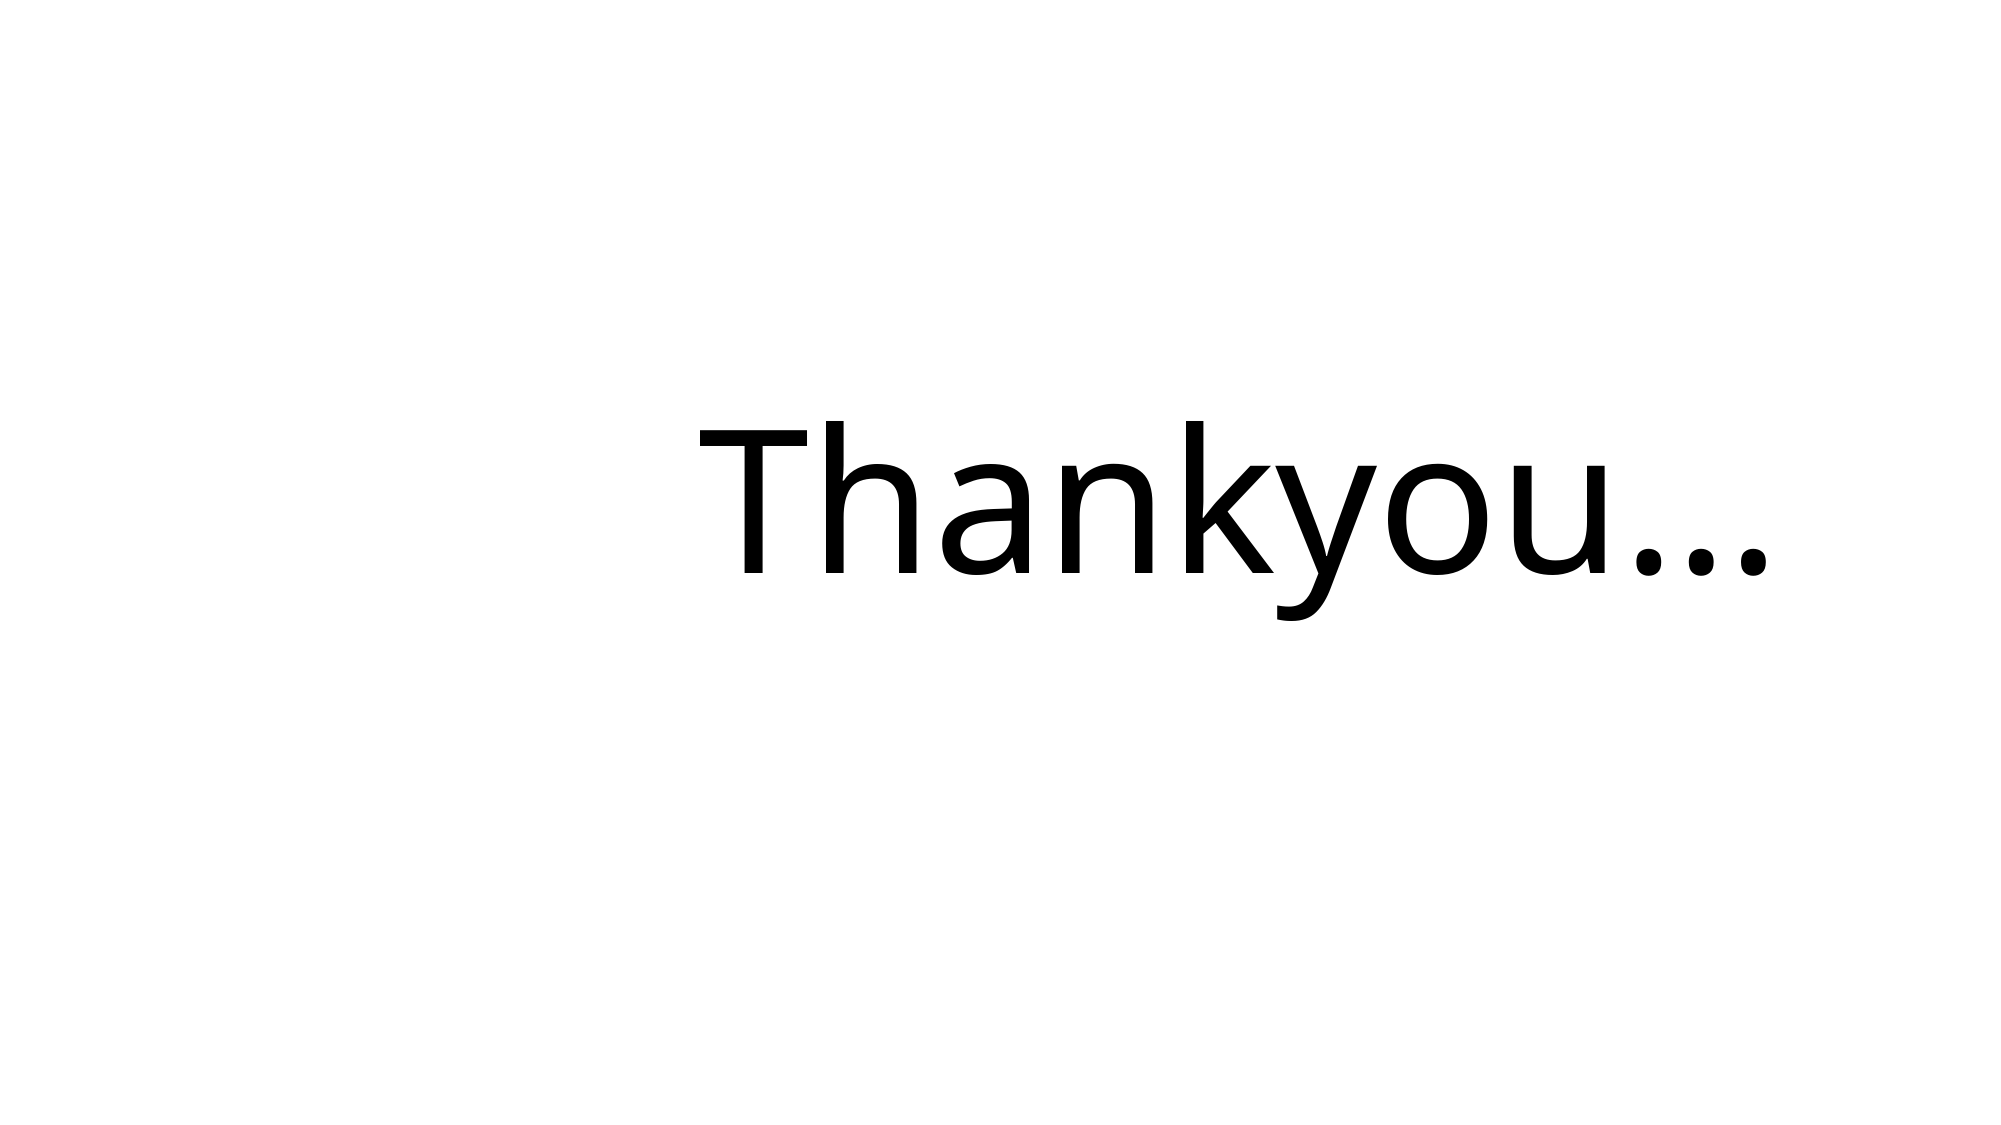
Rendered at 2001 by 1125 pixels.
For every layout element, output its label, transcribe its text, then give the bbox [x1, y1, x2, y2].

title Thankyou… [137, 59, 1863, 958]
